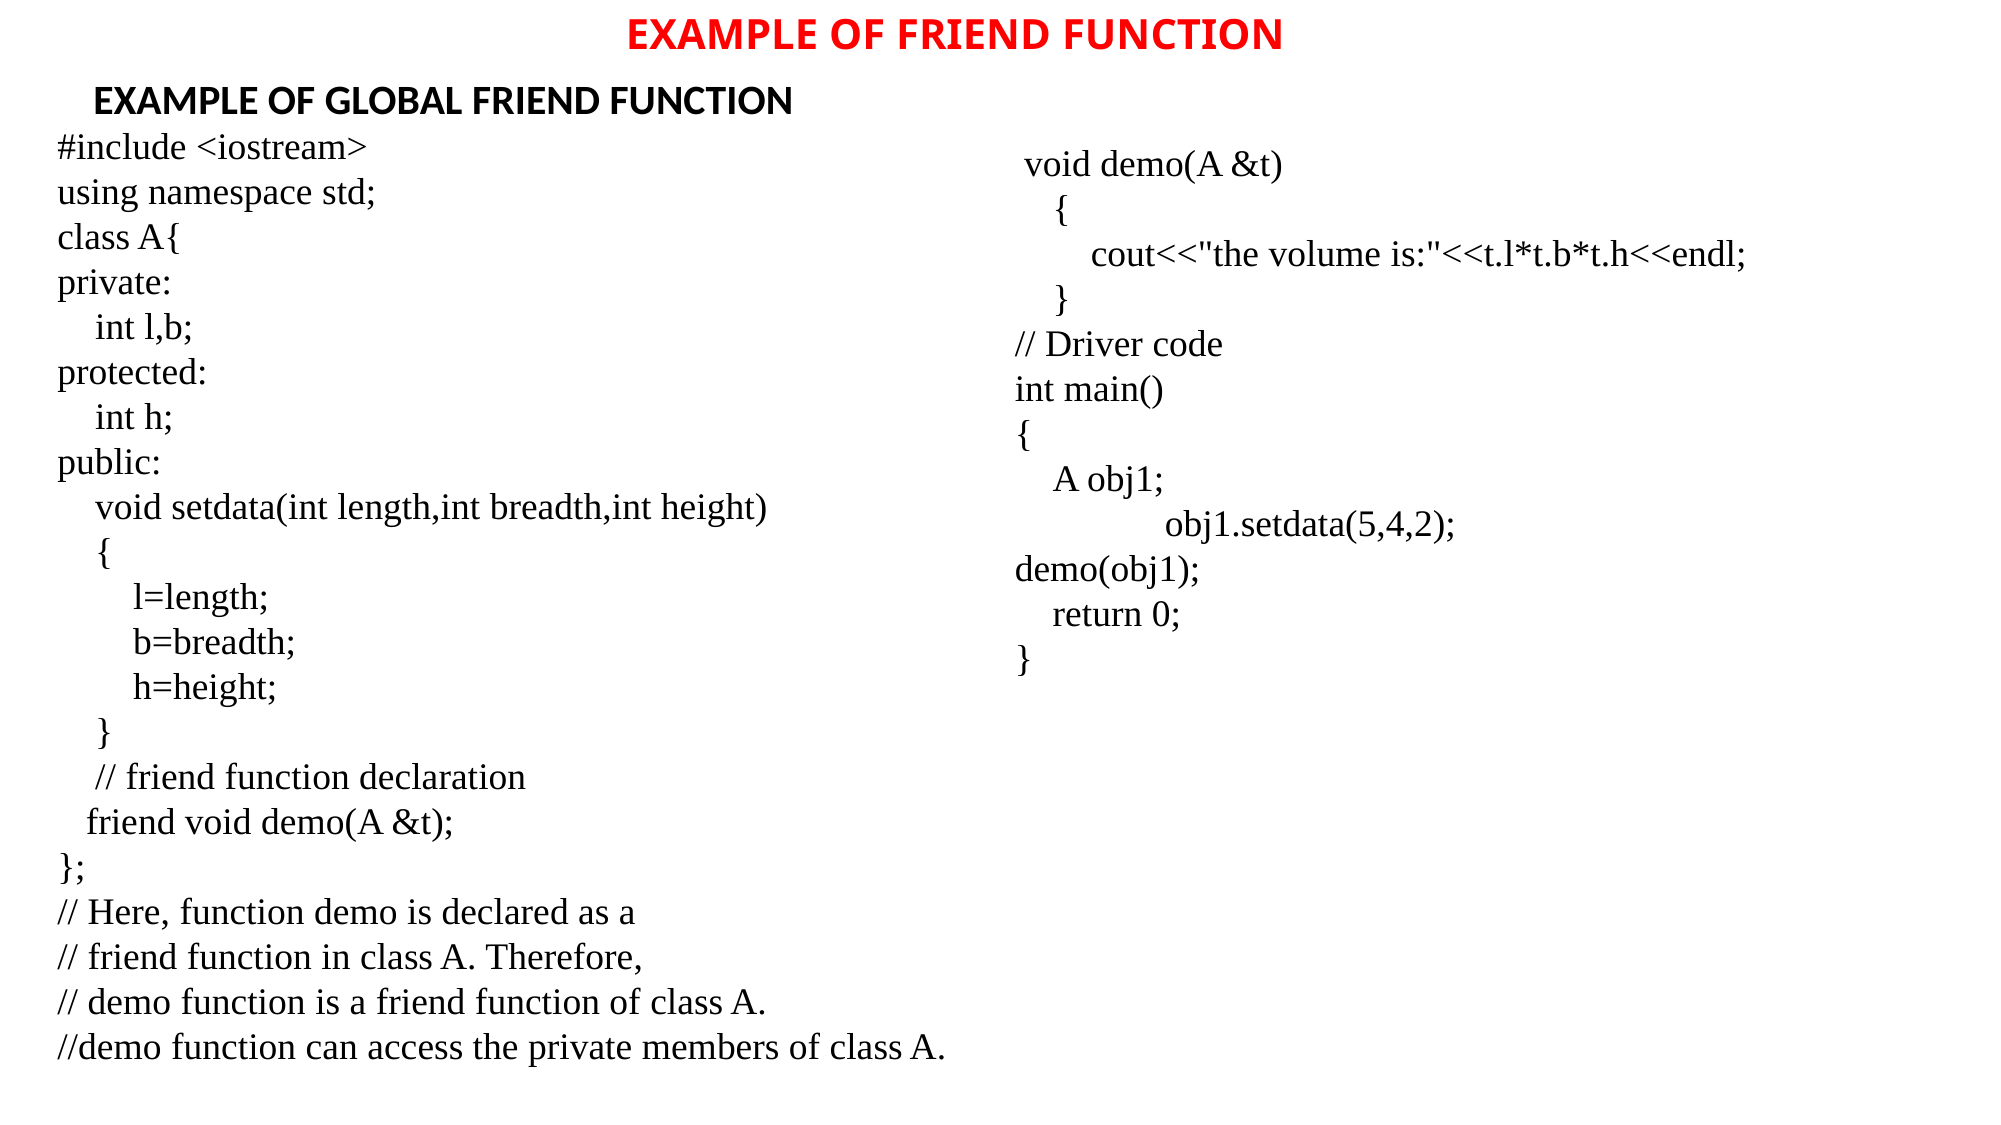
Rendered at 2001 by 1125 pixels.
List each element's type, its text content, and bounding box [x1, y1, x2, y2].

text_box void demo(A &t) { cout<<"the volume is:"<<t.l*t.b*t.h<<endl; } // Driver code int main() { A obj1; obj1.setdata(5,4,2); demo(obj1); return 0; } [999, 131, 1830, 686]
text_box EXAMPLE OF FRIEND FUNCTION [610, 0, 1300, 65]
text_box #include <iostream> using namespace std; class A{ private: int l,b; protected: int h; public: void setdata(int length,int breadth,int height) { l=length; b=breadth; h=height; } // friend function declaration friend void demo(A &t); }; // Here, function demo is declared as a // friend function in class A. Therefore, // demo function is a friend function of class A. //demo function can access the private members of class A. [42, 114, 1061, 1075]
text_box EXAMPLE OF GLOBAL FRIEND FUNCTION [0, 65, 888, 131]
